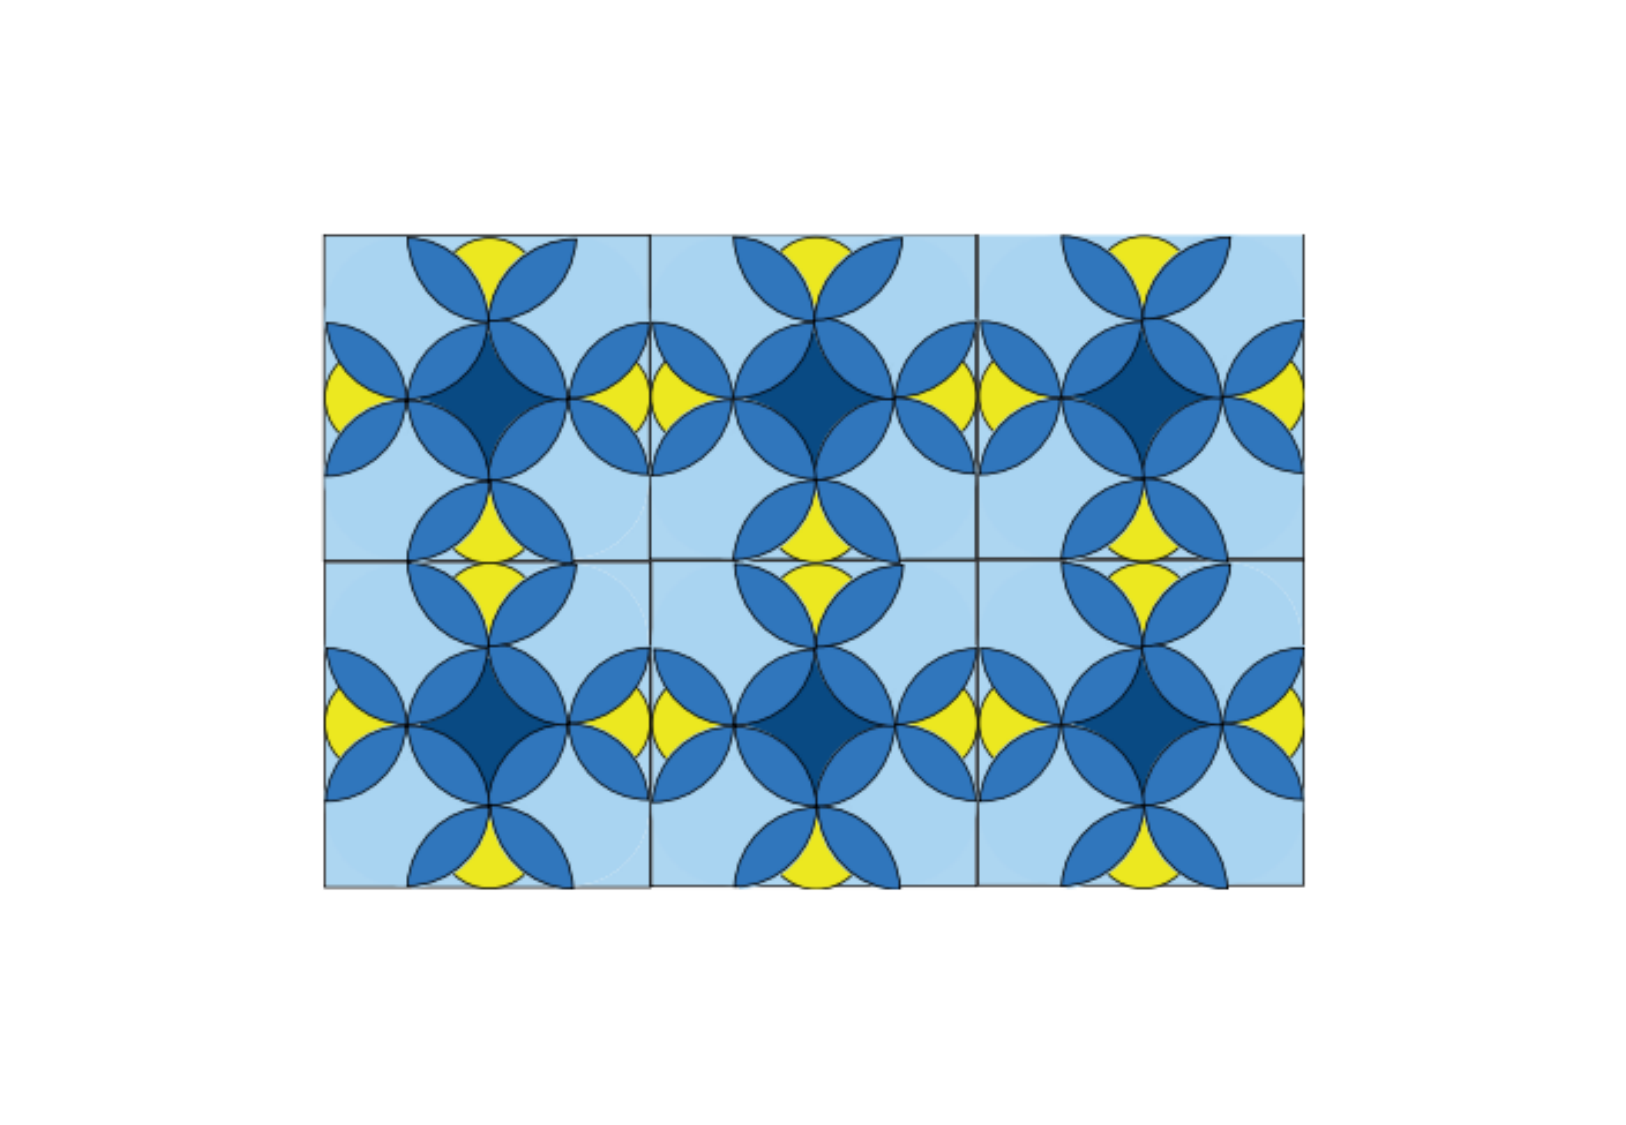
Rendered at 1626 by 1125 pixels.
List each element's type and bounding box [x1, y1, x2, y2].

picture [315, 228, 1310, 897]
